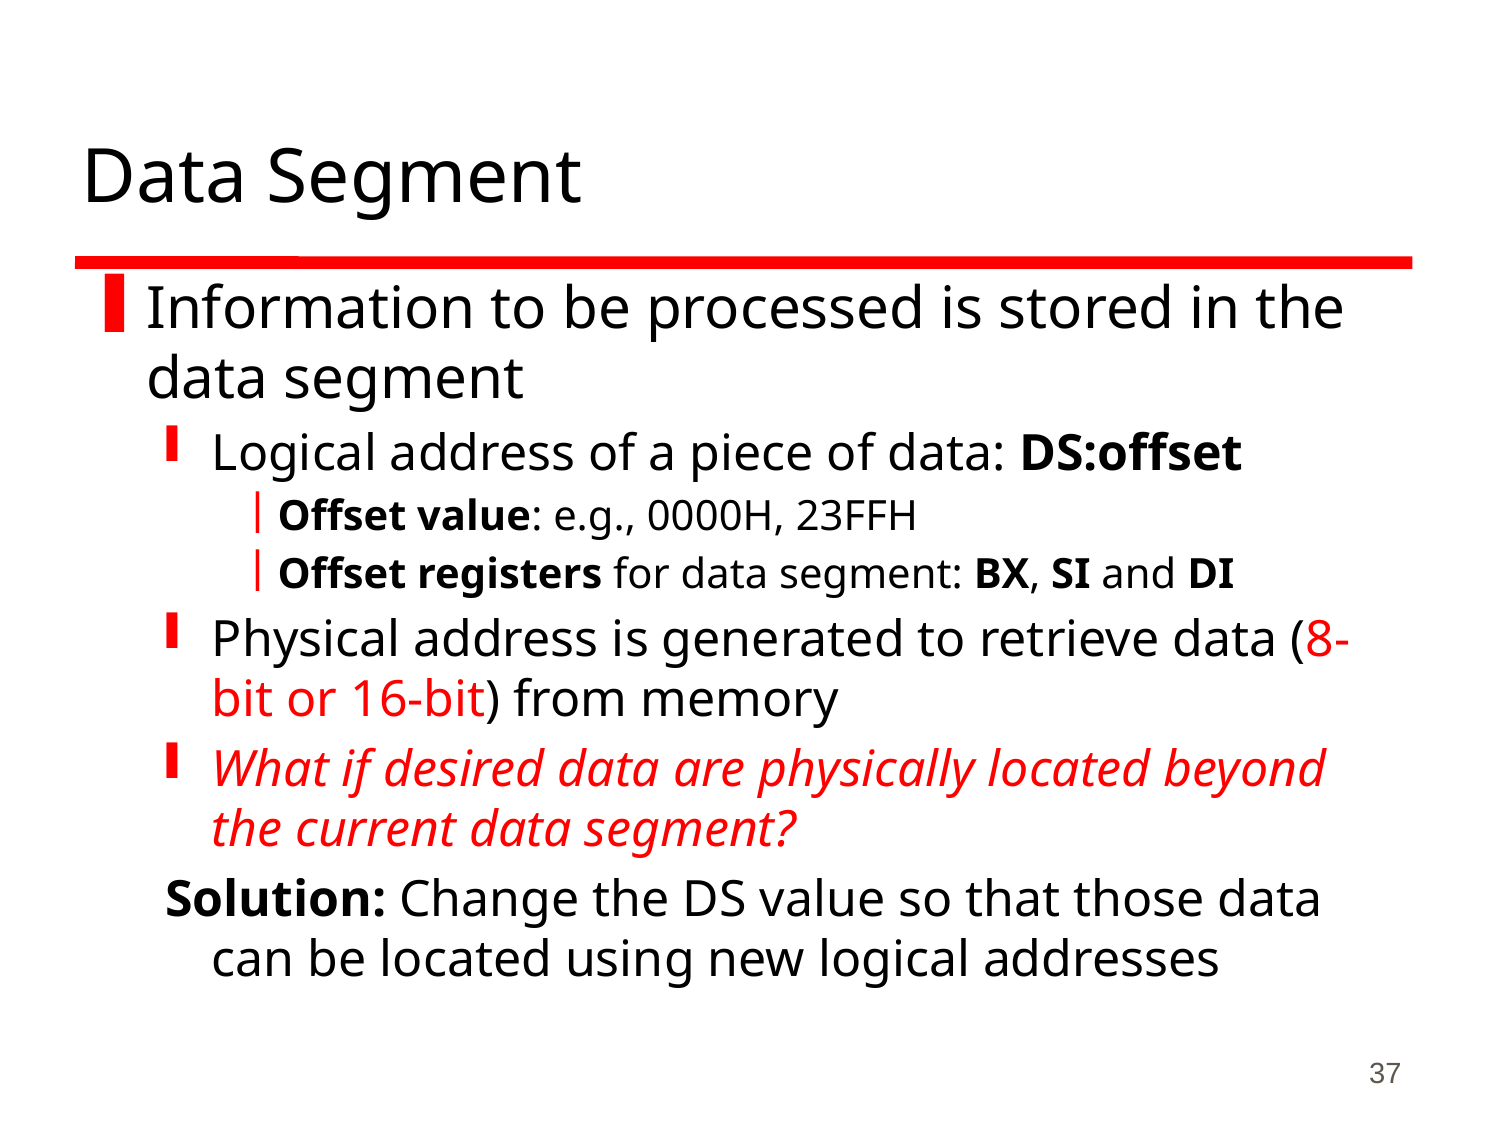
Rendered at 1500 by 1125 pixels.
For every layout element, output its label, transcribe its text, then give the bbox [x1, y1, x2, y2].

list Information to be processed is stored in the data segment Logical address of a piece of data: DS:offset Offset value: e.g., 0000H, 23FFH Offset registers for data segment: BX, SI and DI Physical address is generated to retrieve data (8-bit or 16-bit) from memory What if desired data are physically located beyond the current data segment? Solution: Change the DS value so that those data can be located using new logical addresses [74, 262, 1417, 994]
slide_number 37 [1103, 1021, 1417, 1098]
title Data Segment [66, 37, 1413, 226]
